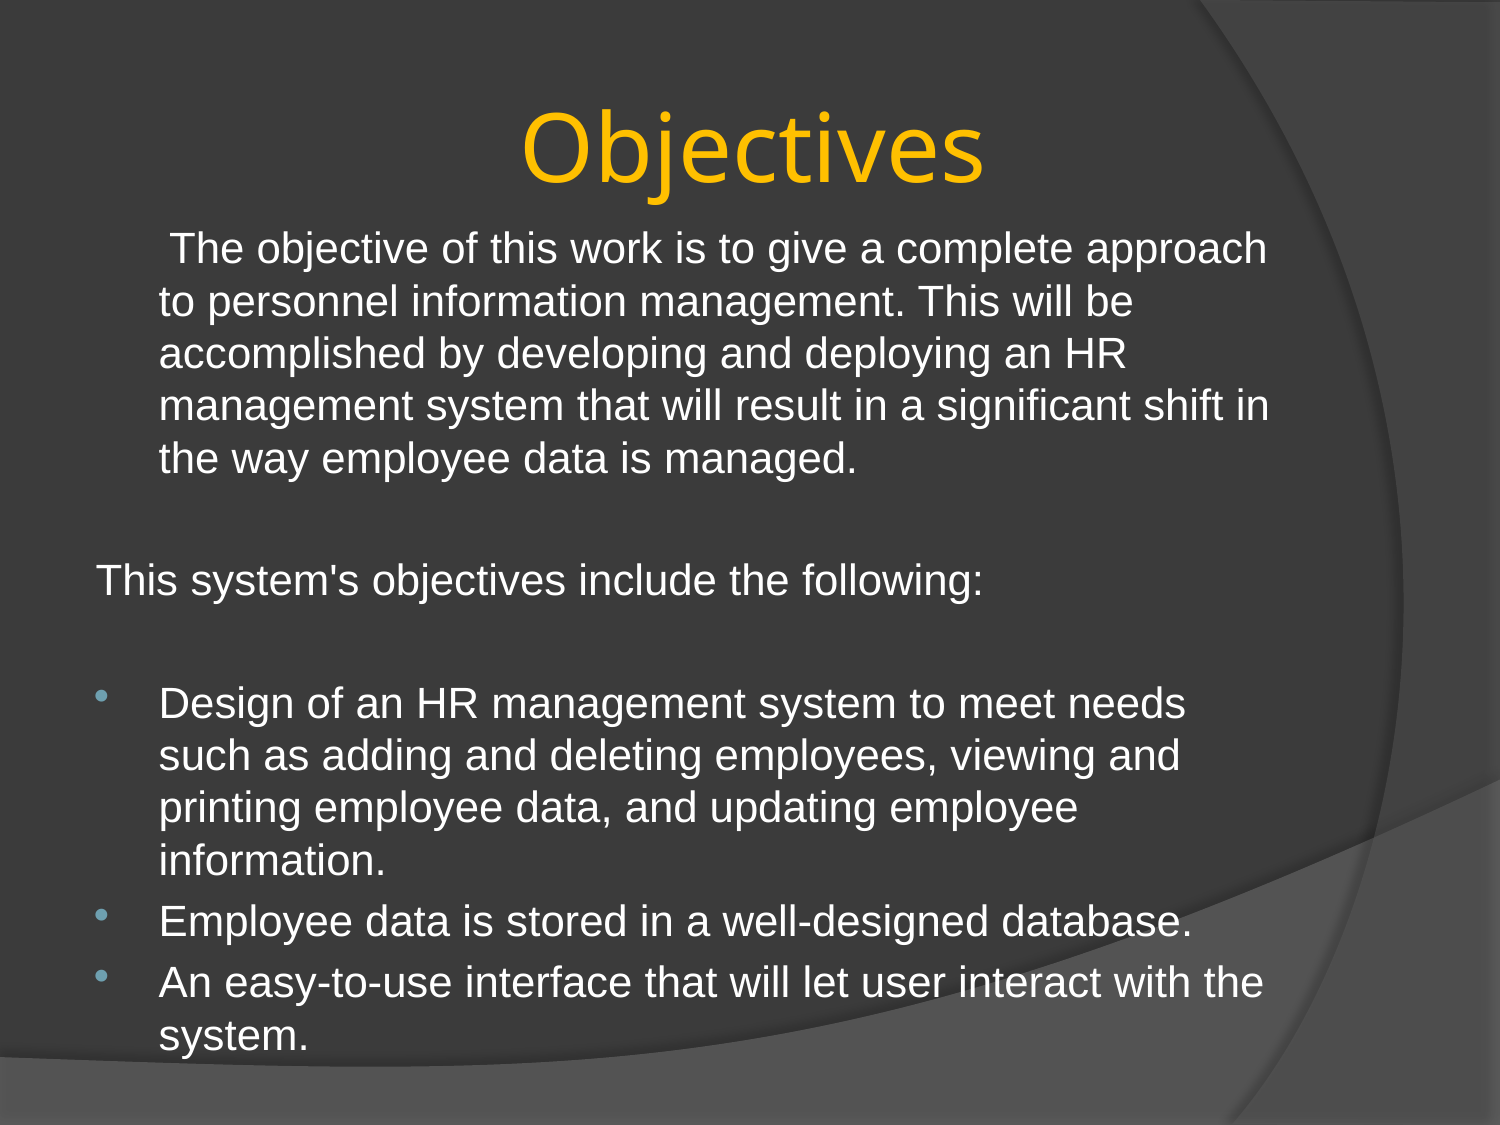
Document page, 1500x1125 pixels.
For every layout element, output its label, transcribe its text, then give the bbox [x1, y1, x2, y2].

title Objectives [212, 50, 1125, 212]
list The objective of this work is to give a complete approach to personnel information management. This will be accomplished by developing and deploying an HR management system that will result in a significant shift in the way employee data is managed. This system's objectives include the following: Design of an HR management system to meet needs such as adding and deleting employees, viewing and printing employee data, and updating employee information. Employee data is stored in a well-designed database. An easy-to-use interface that will let user interact with the system. [75, 212, 1300, 1075]
